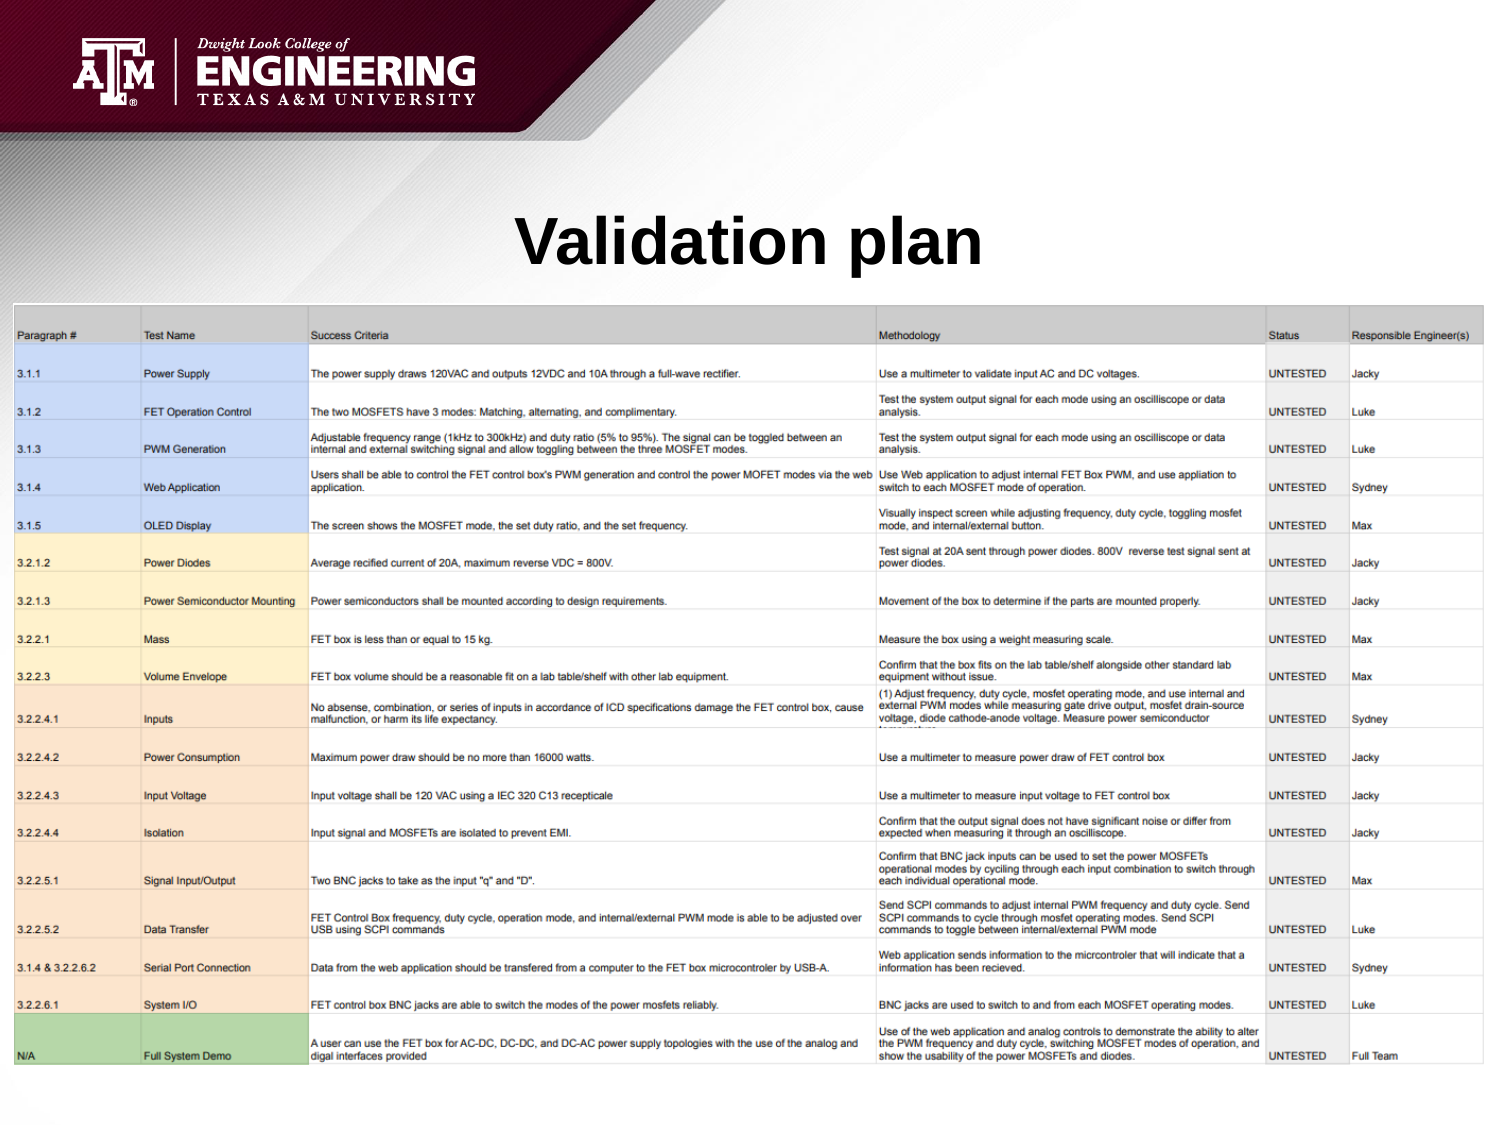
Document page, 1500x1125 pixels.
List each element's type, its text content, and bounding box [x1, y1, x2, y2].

picture [0, 0, 1500, 1125]
title Validation plan [75, 172, 1425, 302]
